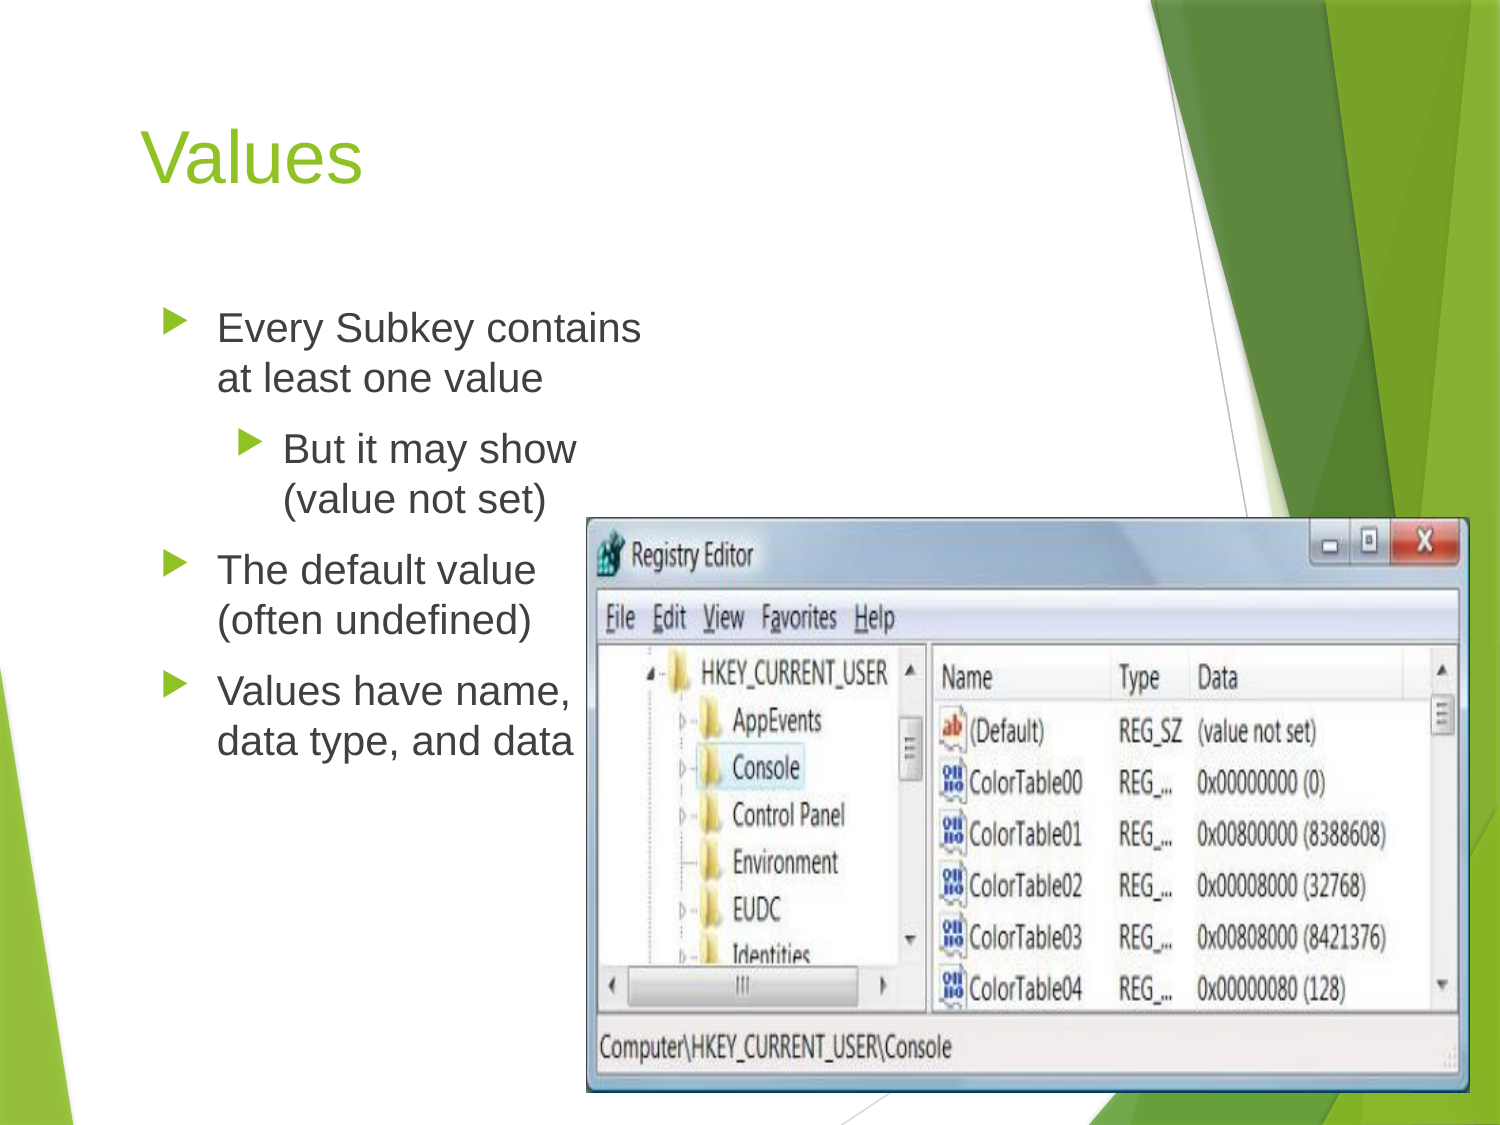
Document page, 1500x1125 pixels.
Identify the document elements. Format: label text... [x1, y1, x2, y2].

picture [586, 516, 1470, 1093]
text_box Every Subkey contains at least one value But it may show (value not set) The default value (often undefined) Values have name, data type, and data [145, 293, 665, 807]
text_box Values [125, 101, 1081, 231]
